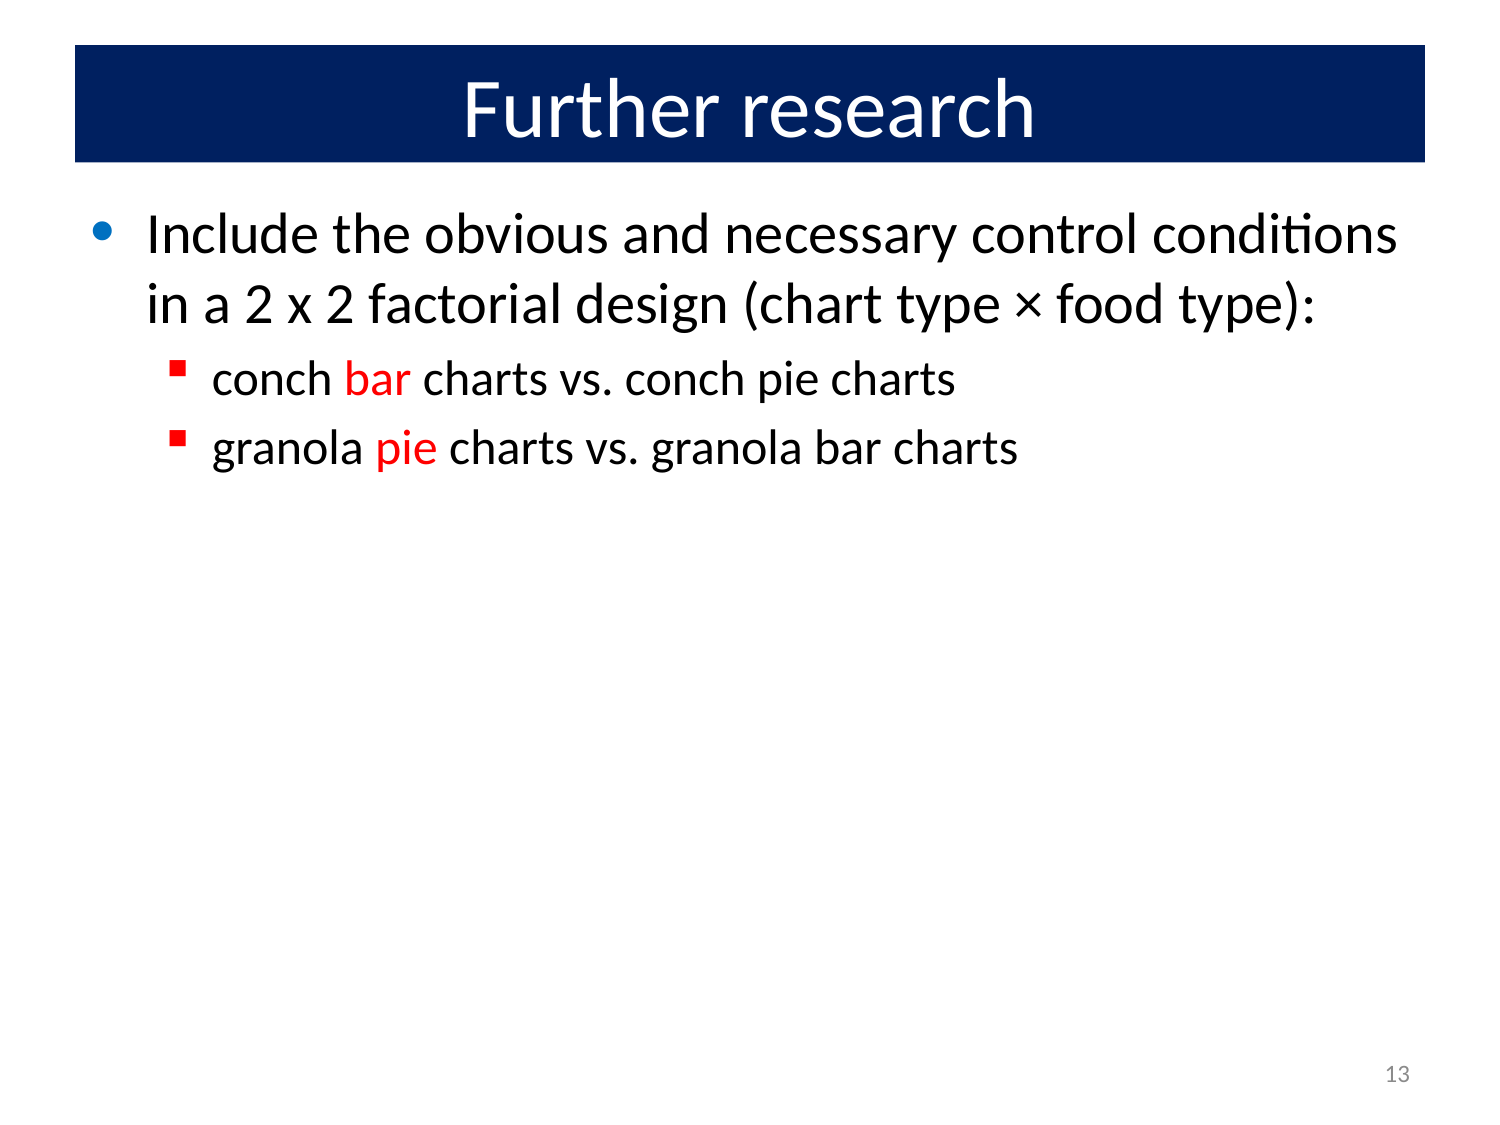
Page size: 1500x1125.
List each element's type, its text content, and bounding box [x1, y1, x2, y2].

list Include the obvious and necessary control conditions in a 2 x 2 factorial design (chart type × food type): conch bar charts vs. conch pie charts granola pie charts vs. granola bar charts [75, 187, 1425, 1025]
title Further research [75, 45, 1425, 163]
slide_number 13 [1074, 1042, 1425, 1103]
